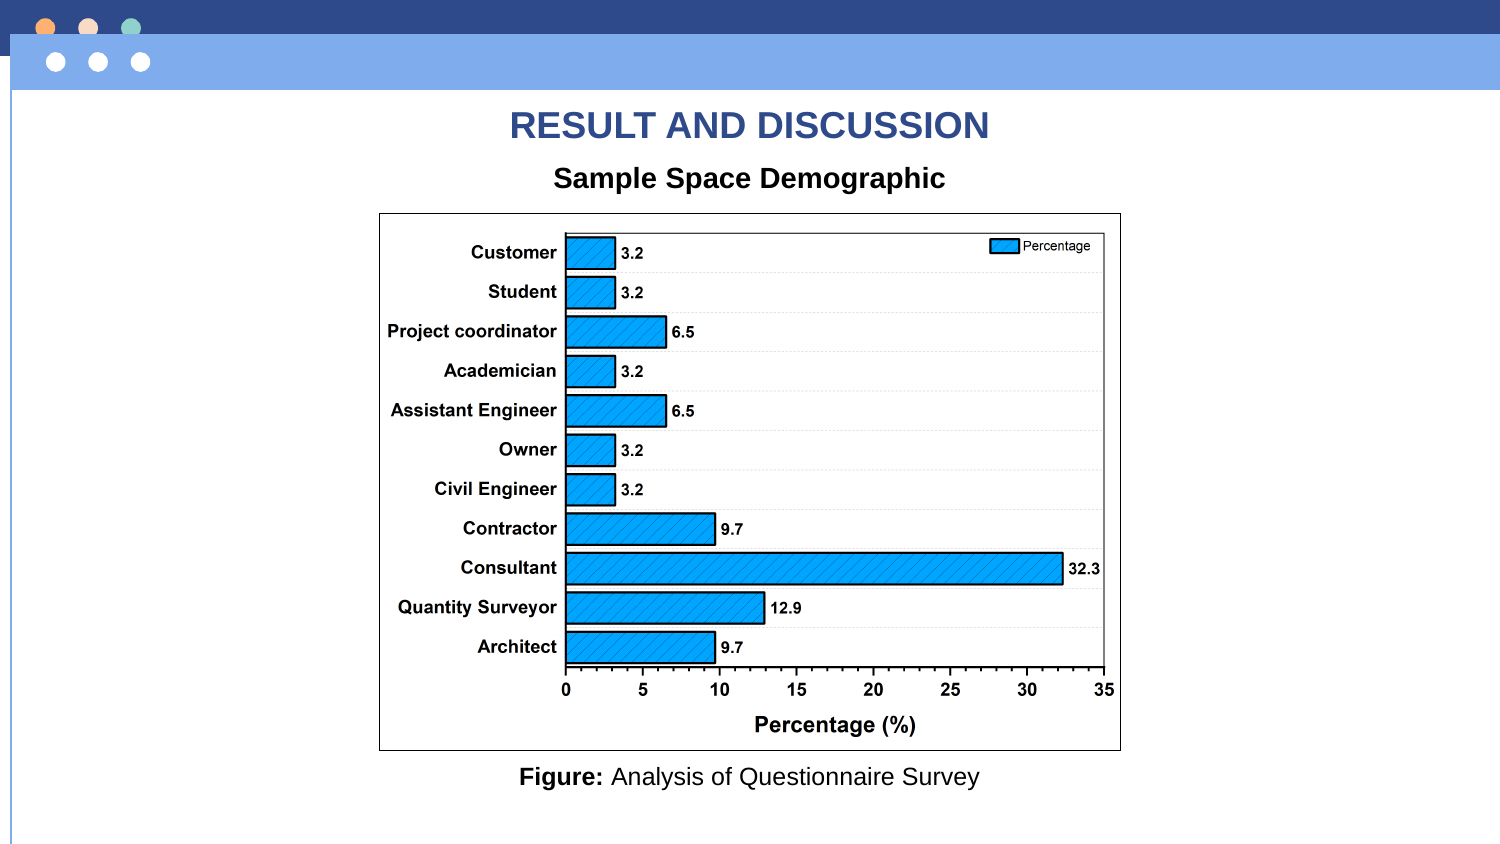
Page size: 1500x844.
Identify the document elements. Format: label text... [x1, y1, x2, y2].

text_box Sample Space Demographic [538, 152, 962, 202]
text_box RESULT AND DISCUSSION [494, 93, 1006, 154]
text_box Figure: Analysis of Questionnaire Survey [504, 759, 996, 798]
picture [378, 213, 1121, 751]
